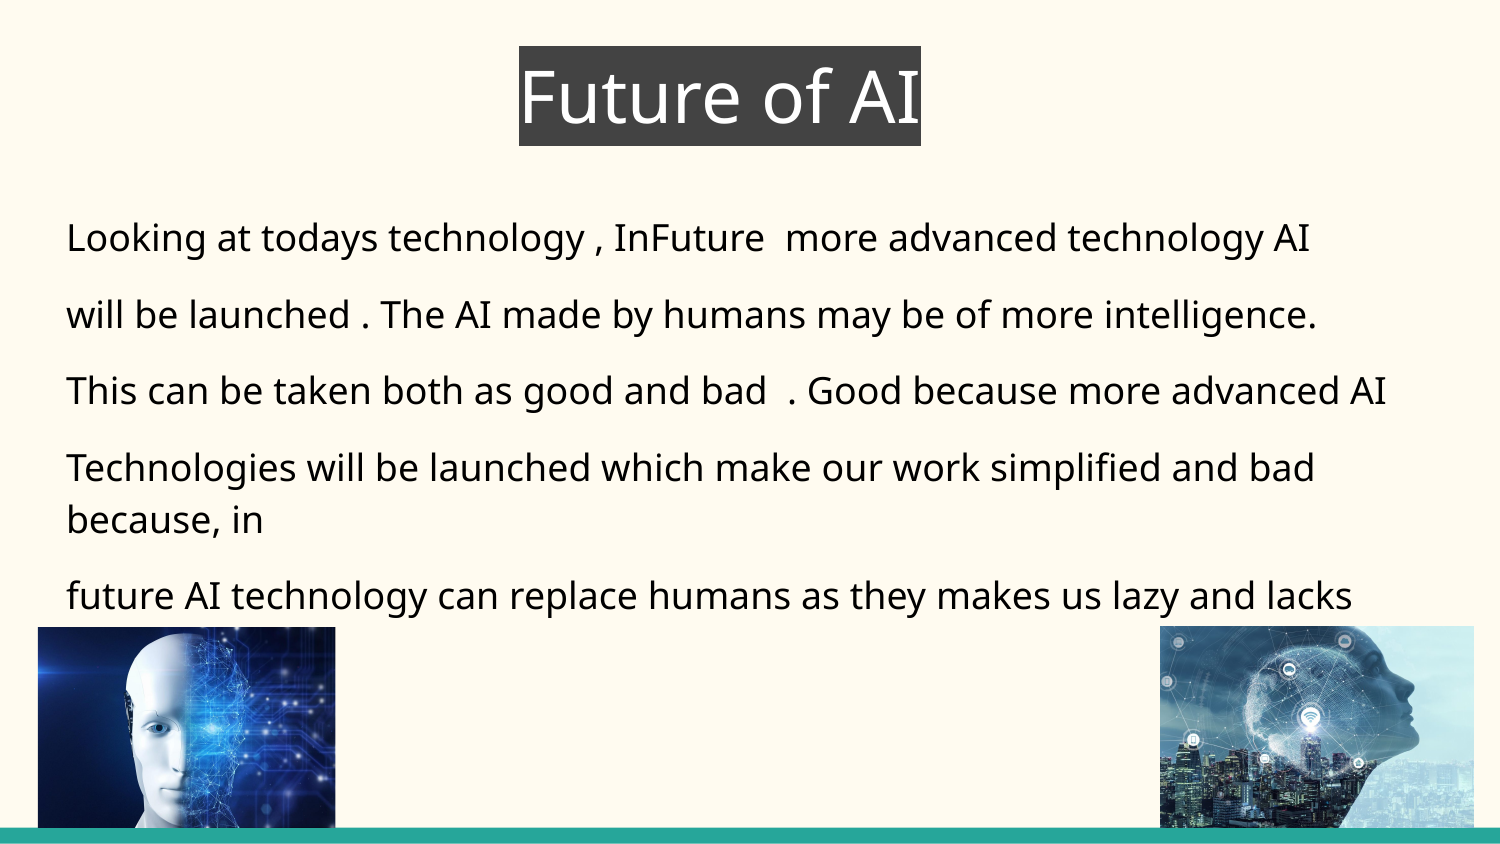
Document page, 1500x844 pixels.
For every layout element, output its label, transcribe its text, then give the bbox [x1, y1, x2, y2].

picture [1159, 626, 1474, 828]
list Looking at todays technology , InFuture more advanced technology AI will be launched . The AI made by humans may be of more intelligence. This can be taken both as good and bad . Good because more advanced AI Technologies will be launched which make our work simplified and bad because, in future AI technology can replace humans as they makes us lazy and lacks creativity. [51, 192, 1449, 750]
picture [37, 626, 336, 828]
title Future of AI [503, 36, 1500, 136]
